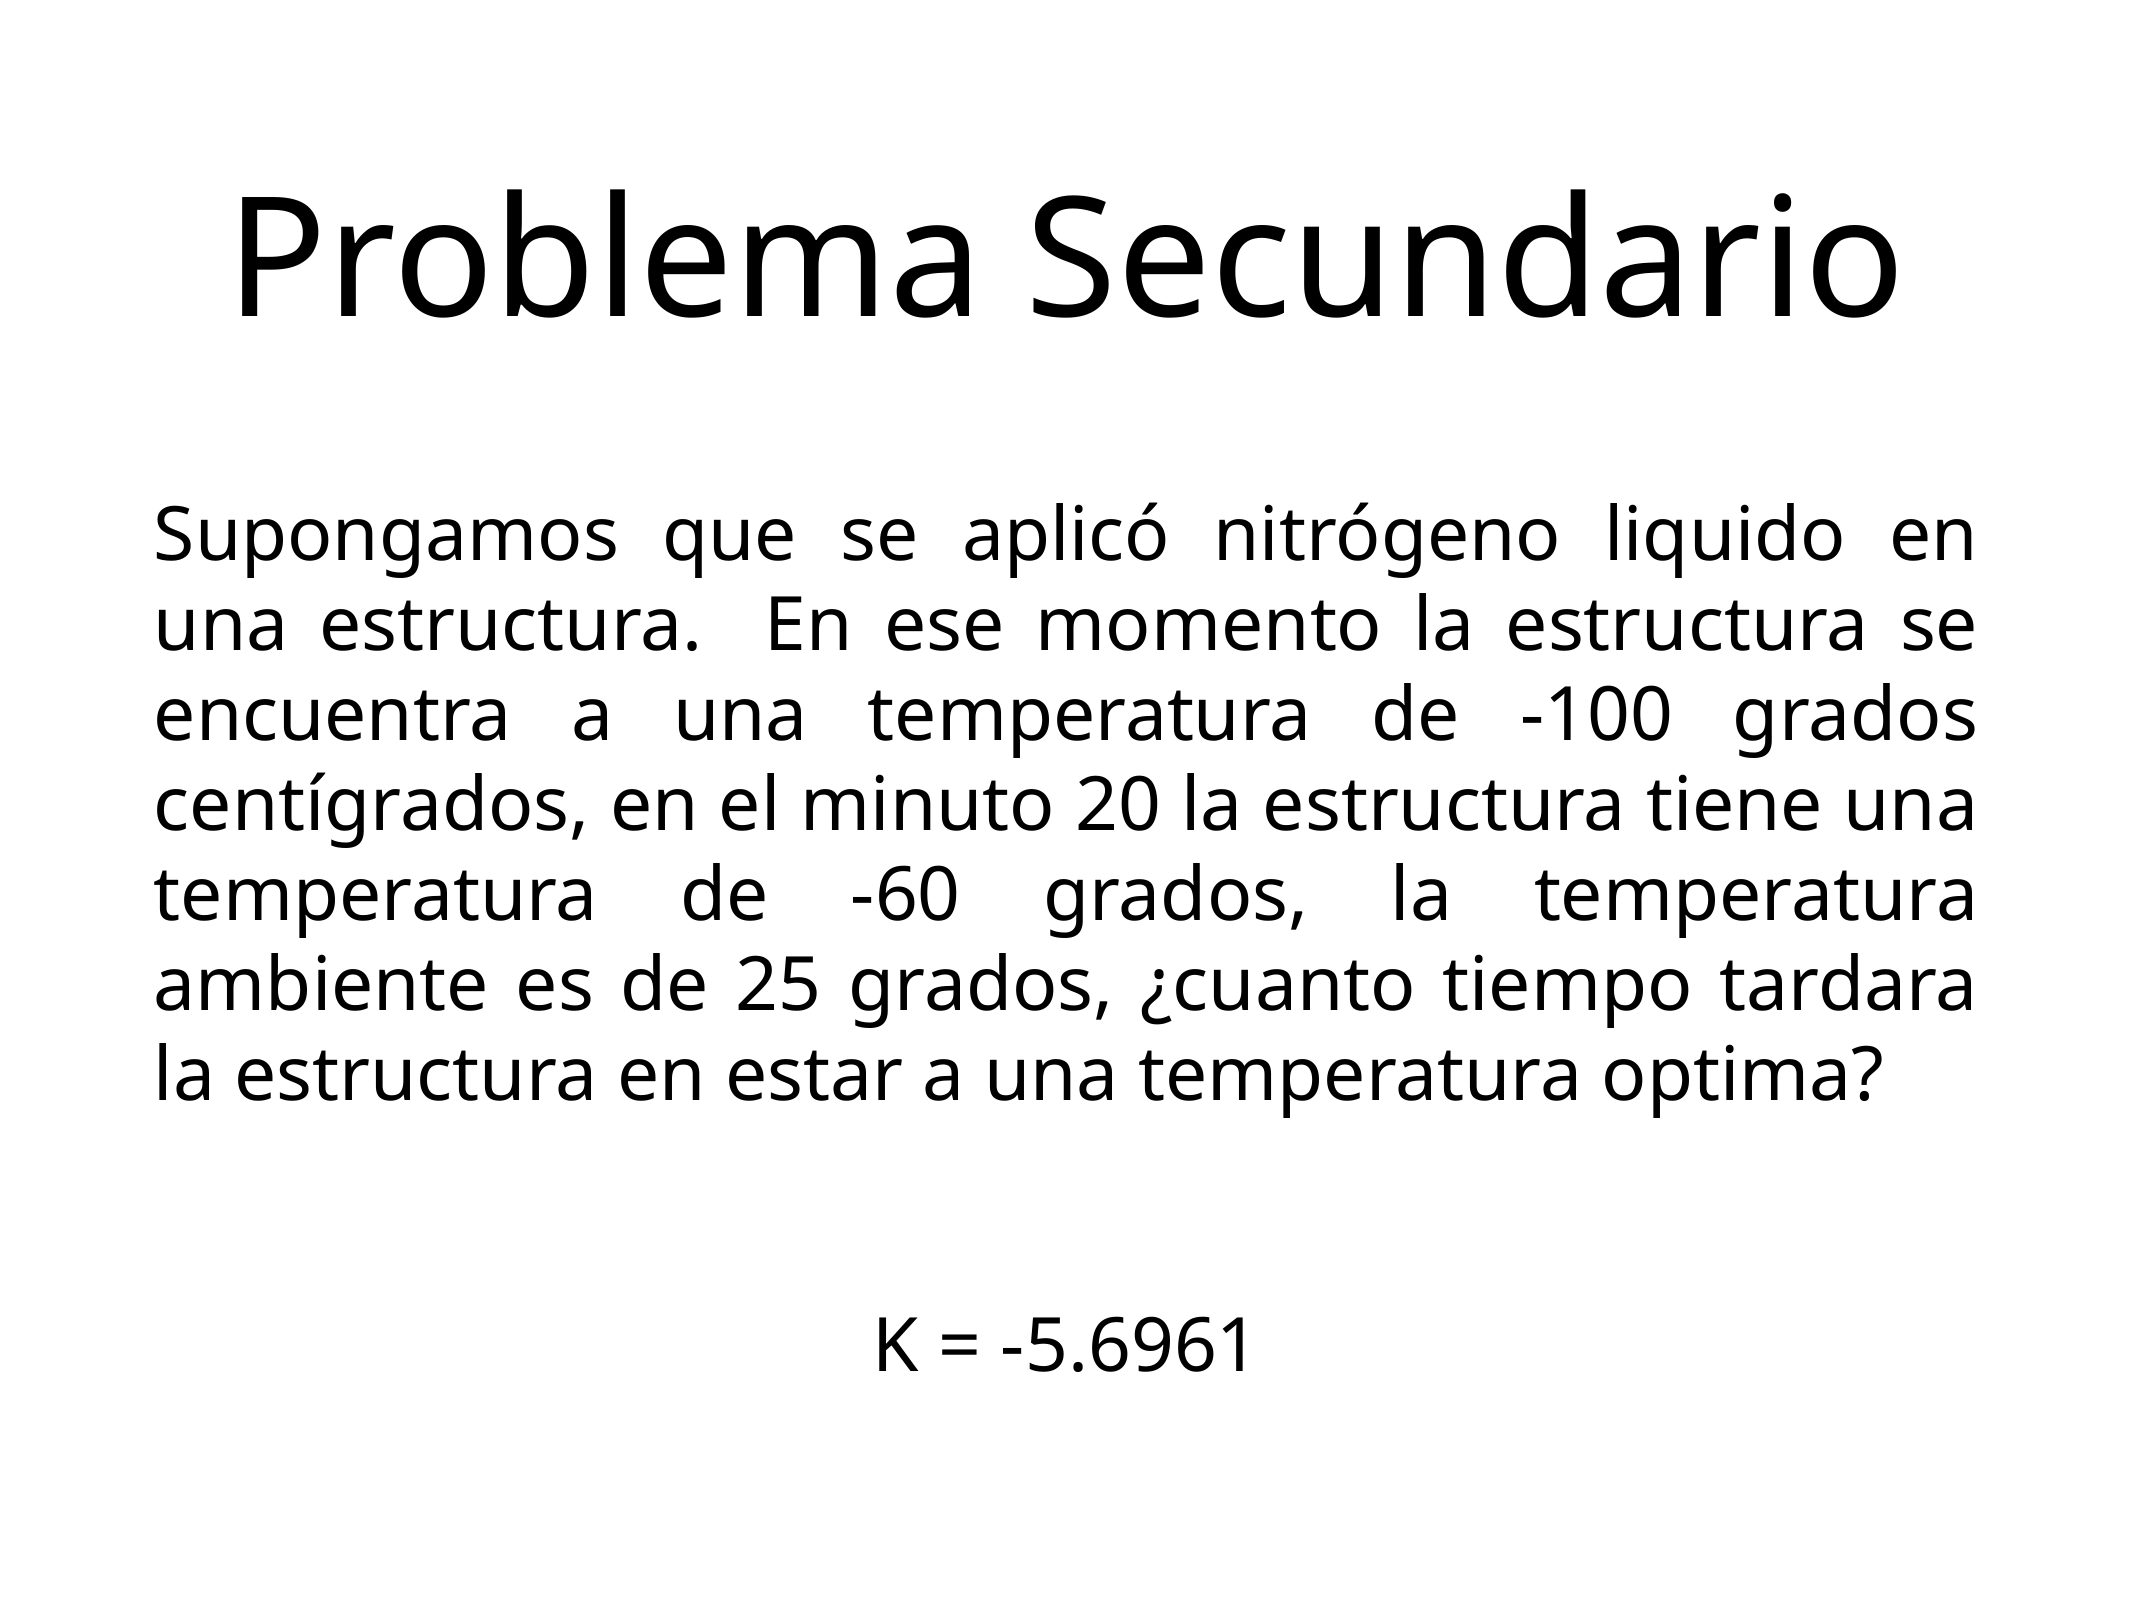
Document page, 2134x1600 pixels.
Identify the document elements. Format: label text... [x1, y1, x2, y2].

title Problema Secundario [155, 72, 1978, 428]
text_box K = -5.6961 [864, 1288, 1269, 1395]
text_box Supongamos que se aplicó nitrógeno liquido en una estructura. En ese momento la estructura se encuentra a una temperatura de -100 grados centígrados, en el minuto 20 la estructura tiene una temperatura de -60 grados, la temperatura ambiente es de 25 grados, ¿cuanto tiempo tardara la estructura en estar a una temperatura optima? [145, 476, 1988, 1124]
